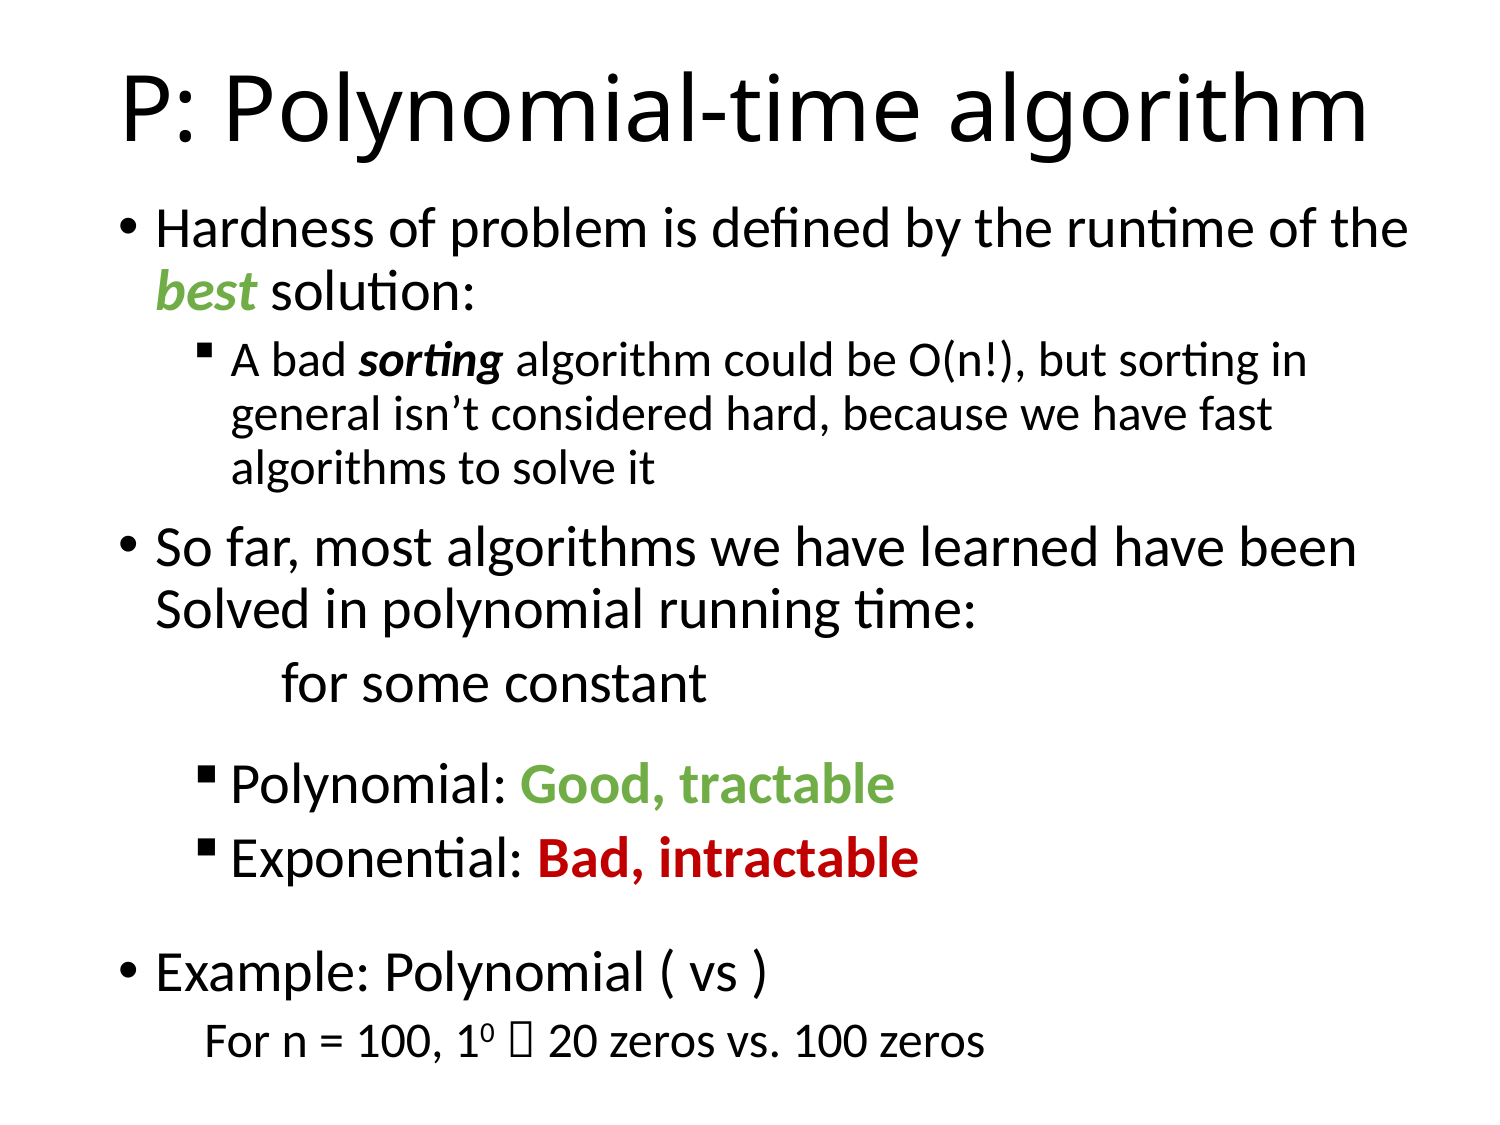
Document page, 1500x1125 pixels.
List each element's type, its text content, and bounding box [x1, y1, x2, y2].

title P: Polynomial-time algorithm [103, 46, 1397, 177]
